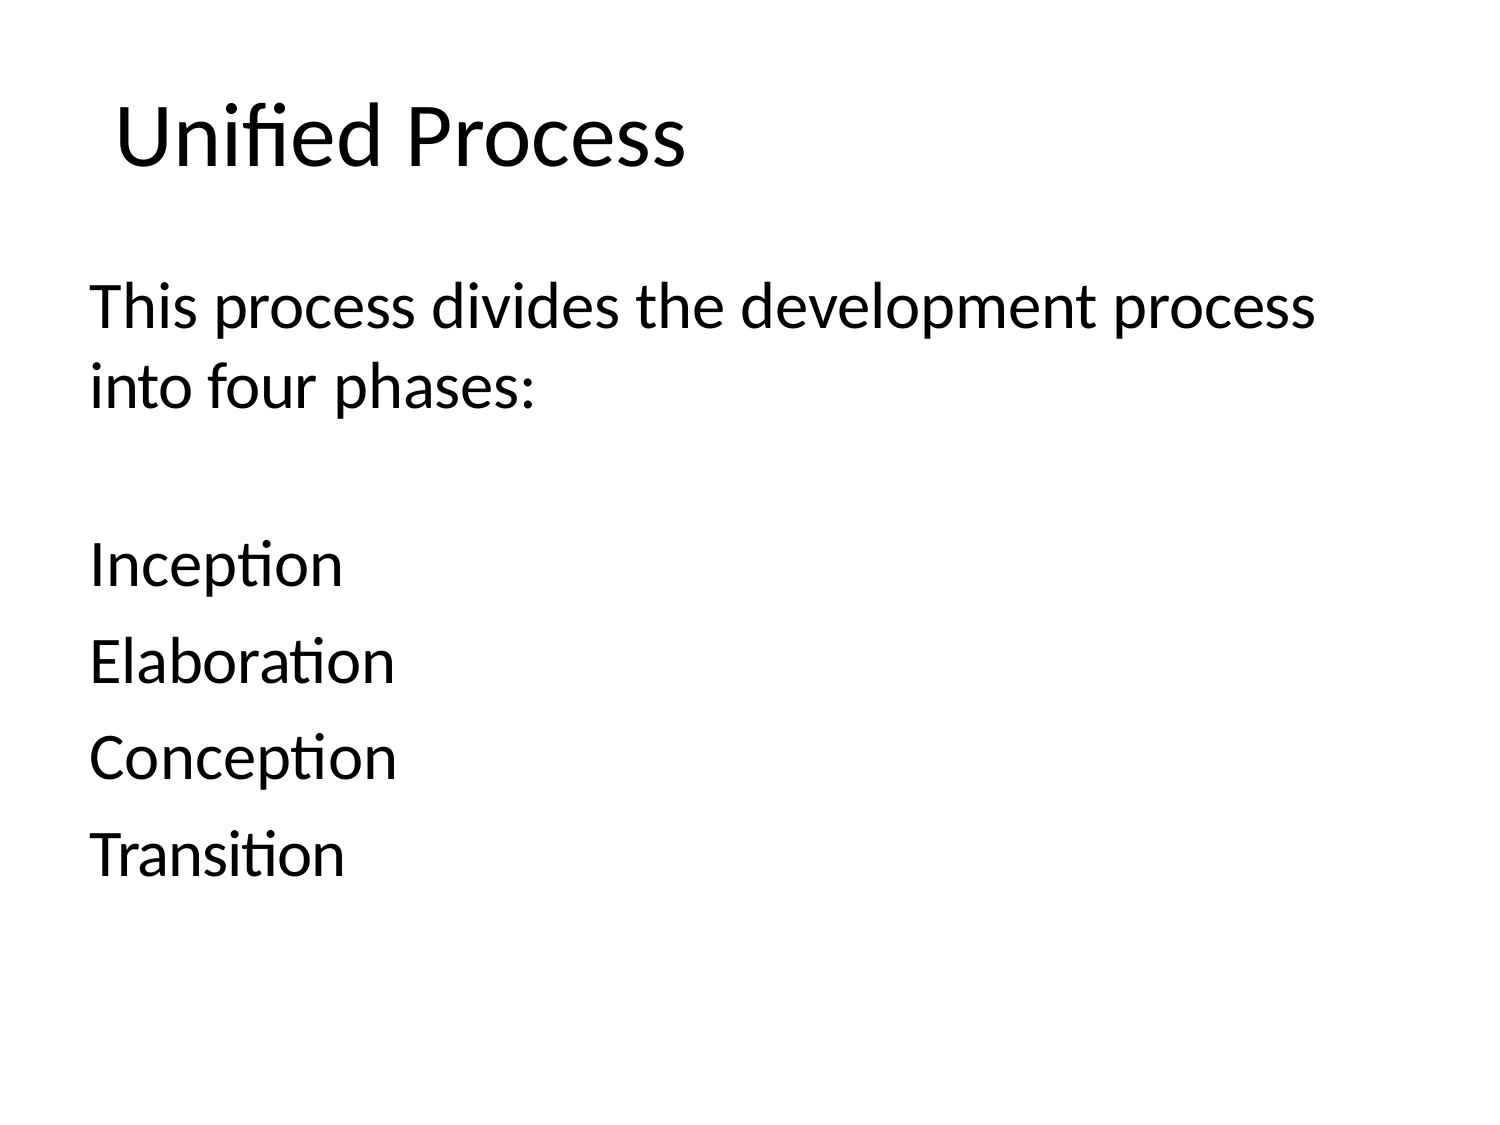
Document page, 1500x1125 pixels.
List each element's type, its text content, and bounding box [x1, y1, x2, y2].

text_box This process divides the development process into four phases: Inception Elaboration Conception Transition [87, 259, 1380, 890]
title Unified Process [112, 72, 1039, 259]
